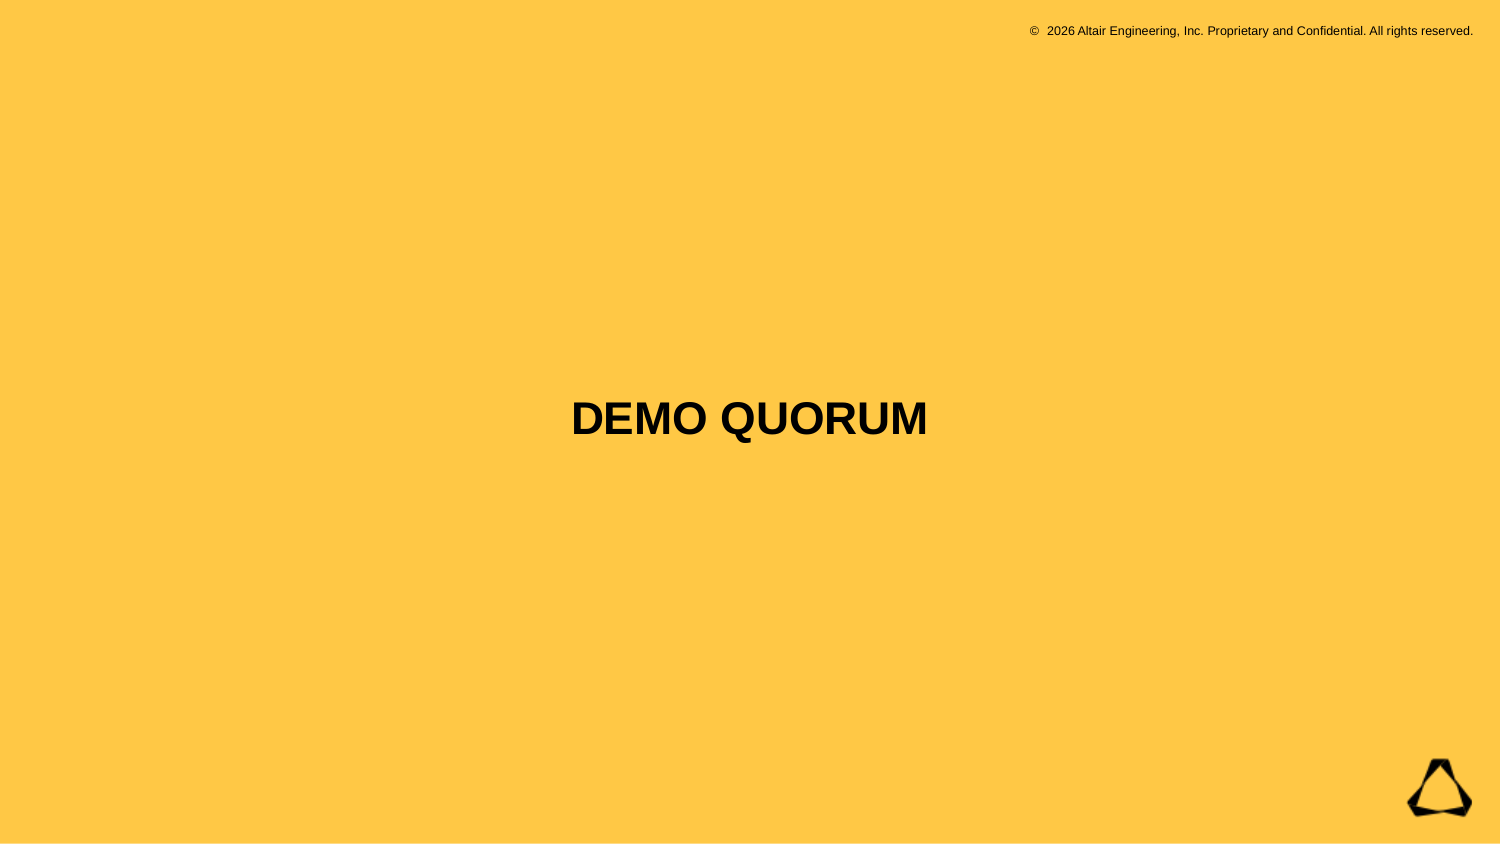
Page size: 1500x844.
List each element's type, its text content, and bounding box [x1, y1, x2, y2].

title DEMO QUORUM [187, 376, 1313, 463]
